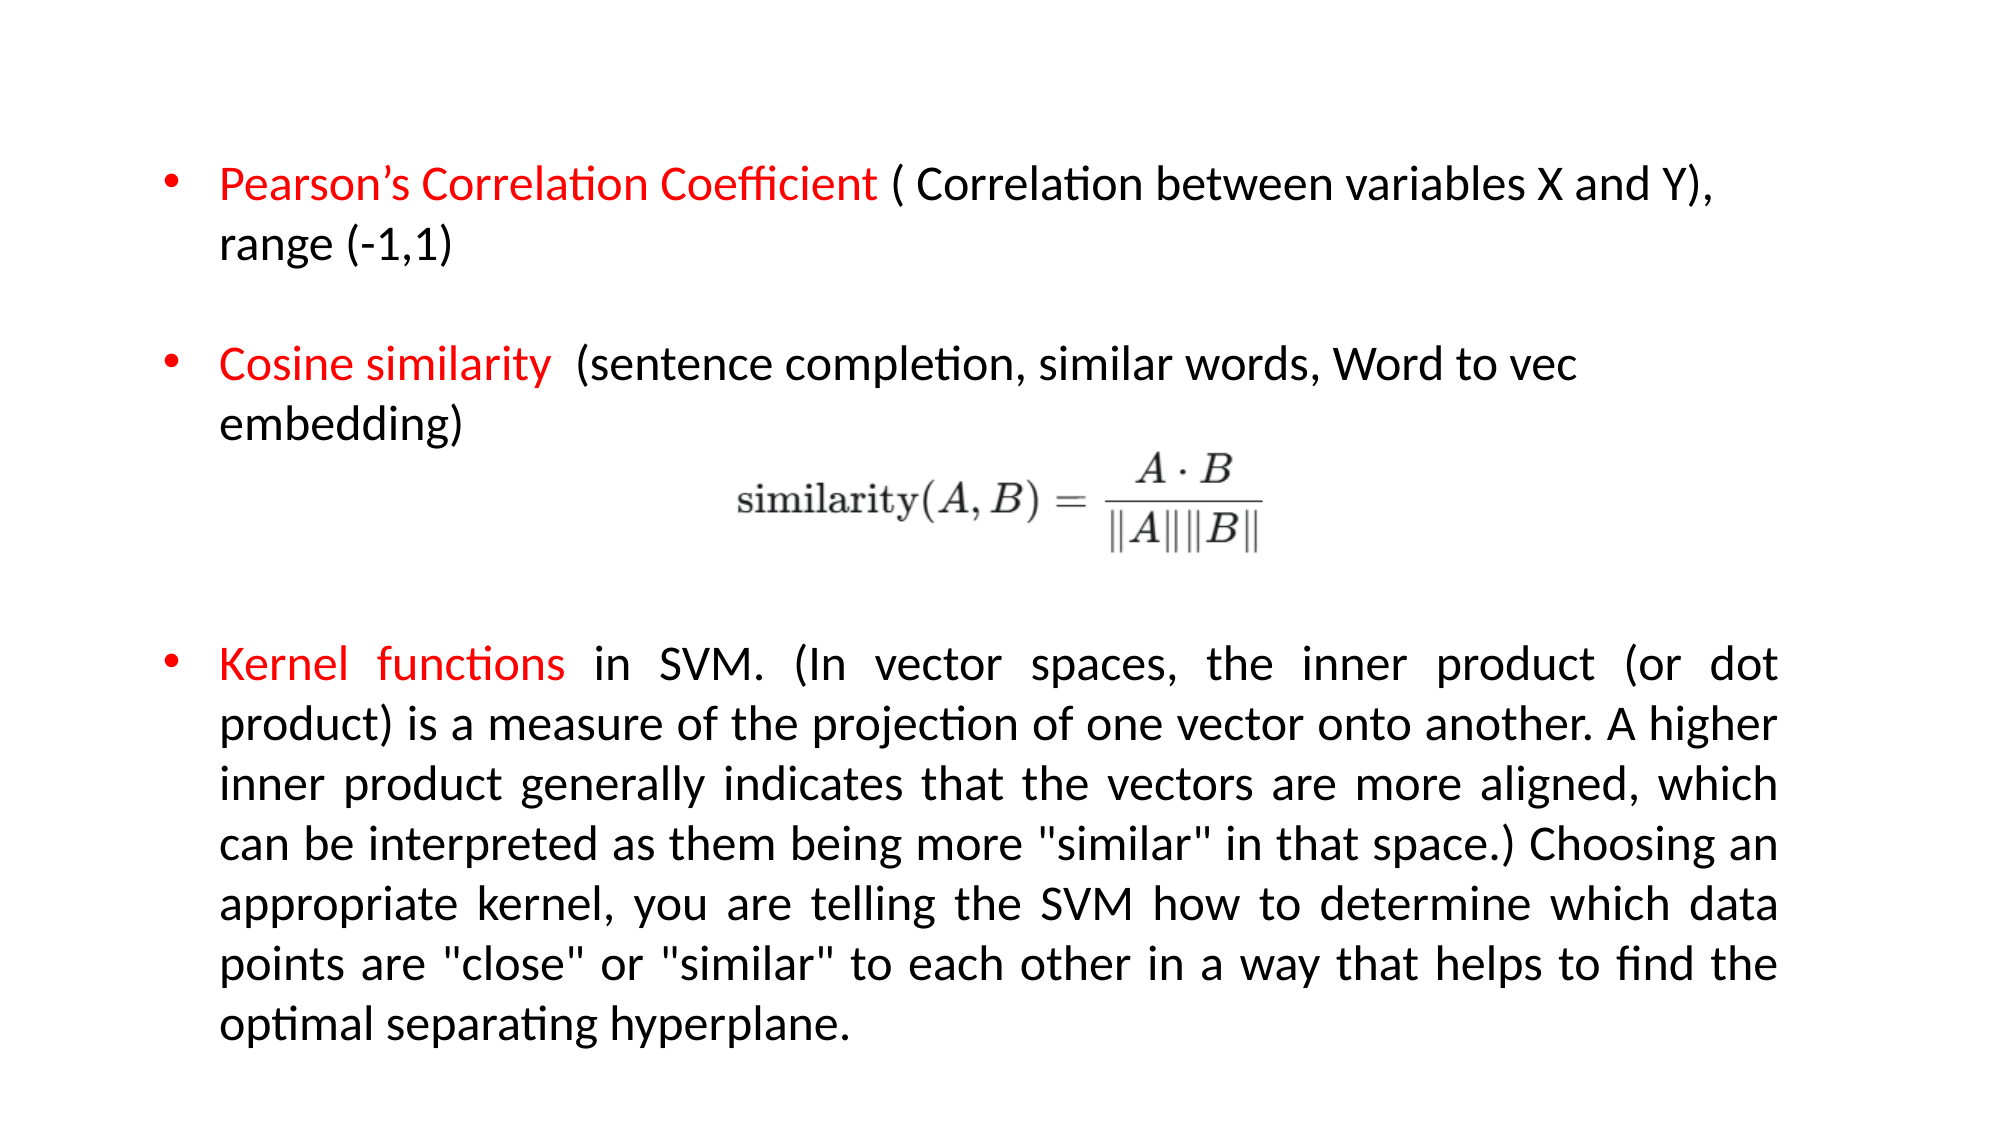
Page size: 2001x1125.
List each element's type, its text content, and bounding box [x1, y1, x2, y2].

picture [722, 428, 1278, 575]
text_box Pearson’s Correlation Coefficient ( Correlation between variables X and Y), range (-1,1) Cosine similarity (sentence completion, similar words, Word to vec embedding) Kernel functions in SVM. (In vector spaces, the inner product (or dot product) is a measure of the projection of one vector onto another. A higher inner product generally indicates that the vectors are more aligned, which can be interpreted as them being more "similar" in that space.) Choosing an appropriate kernel, you are telling the SVM how to determine which data points are "close" or "similar" to each other in a way that helps to find the optimal separating hyperplane. [148, 82, 1795, 1058]
